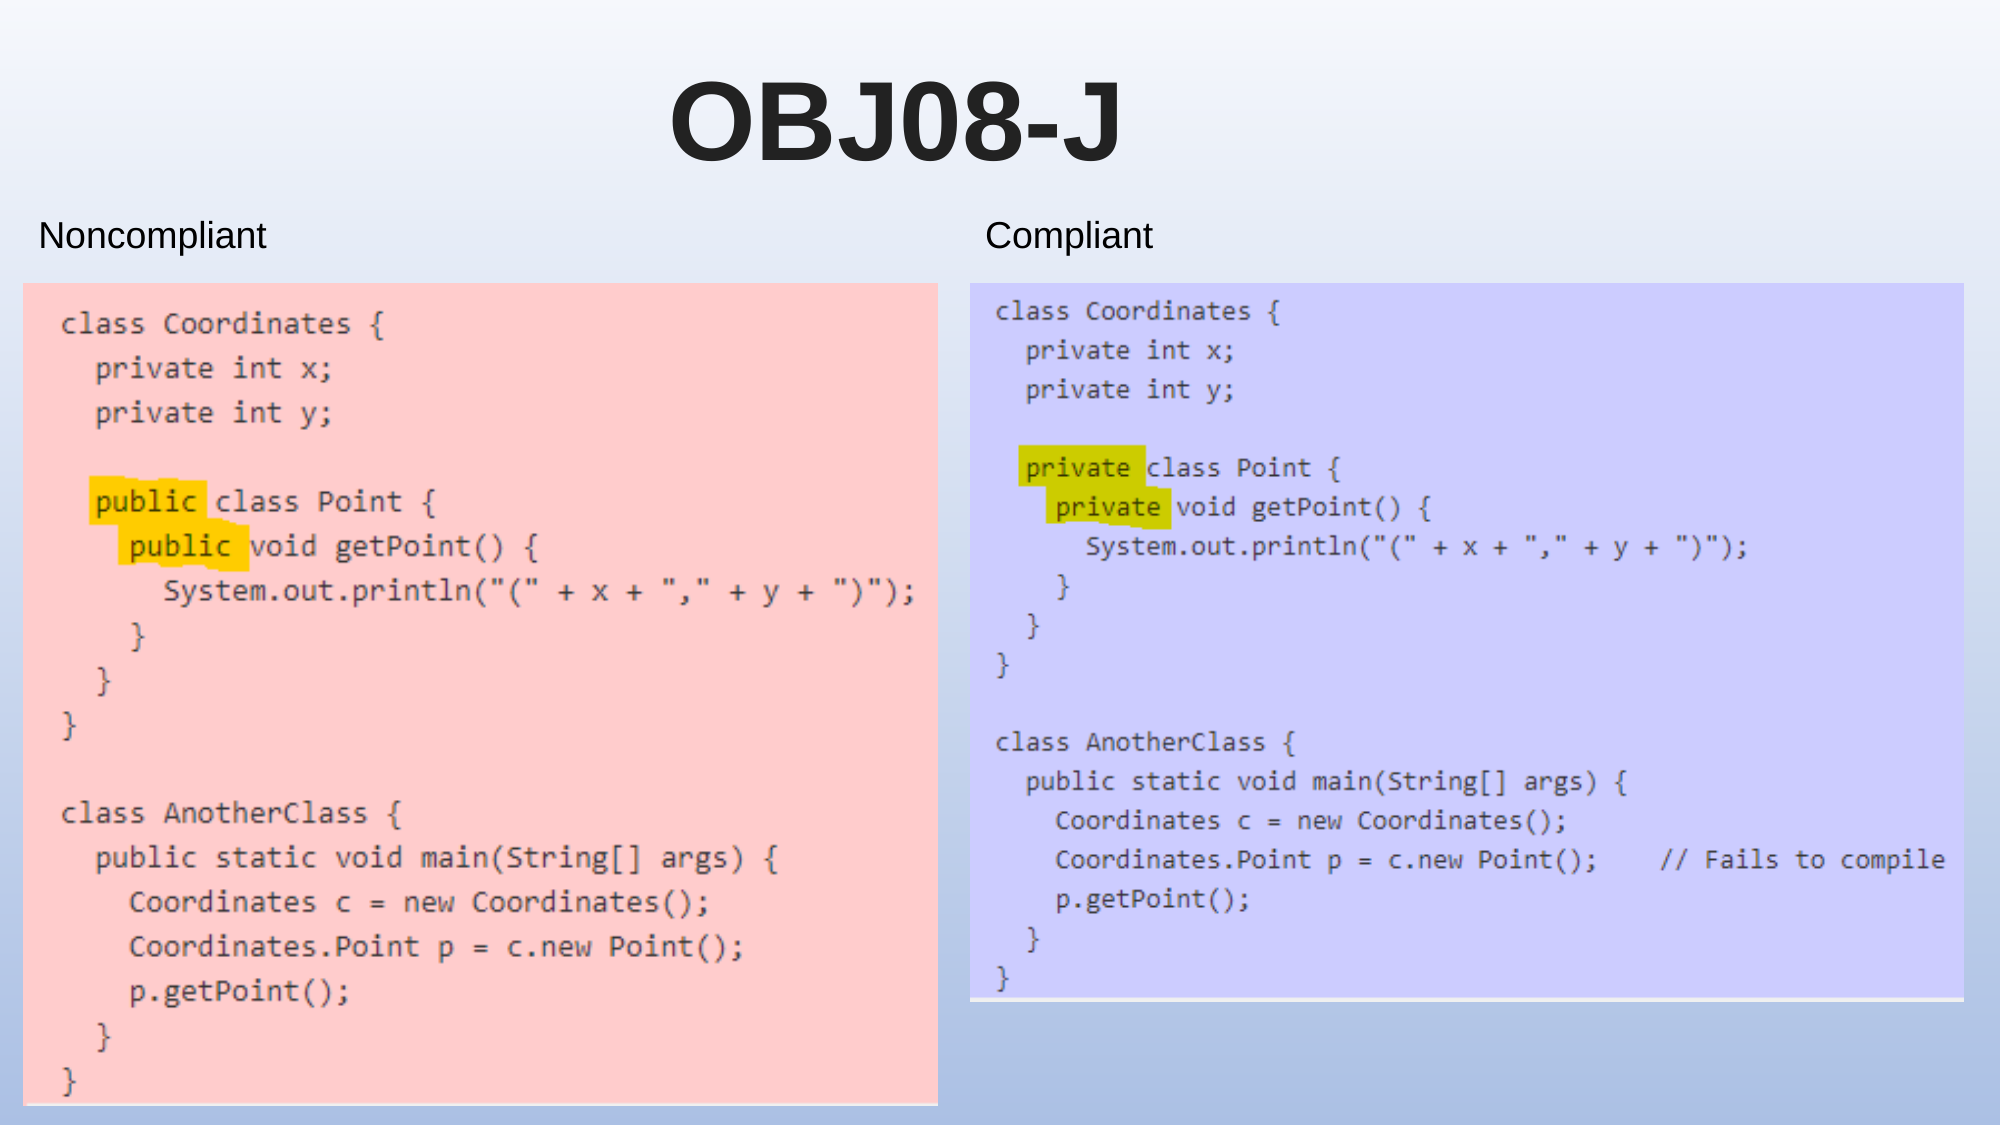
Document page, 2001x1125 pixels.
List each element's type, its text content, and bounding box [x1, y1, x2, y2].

picture [23, 282, 938, 1107]
text_box Noncompliant [23, 203, 391, 264]
text_box Compliant [970, 203, 1338, 264]
picture [970, 282, 1964, 1002]
text_box OBJ08-J [34, 67, 1759, 181]
